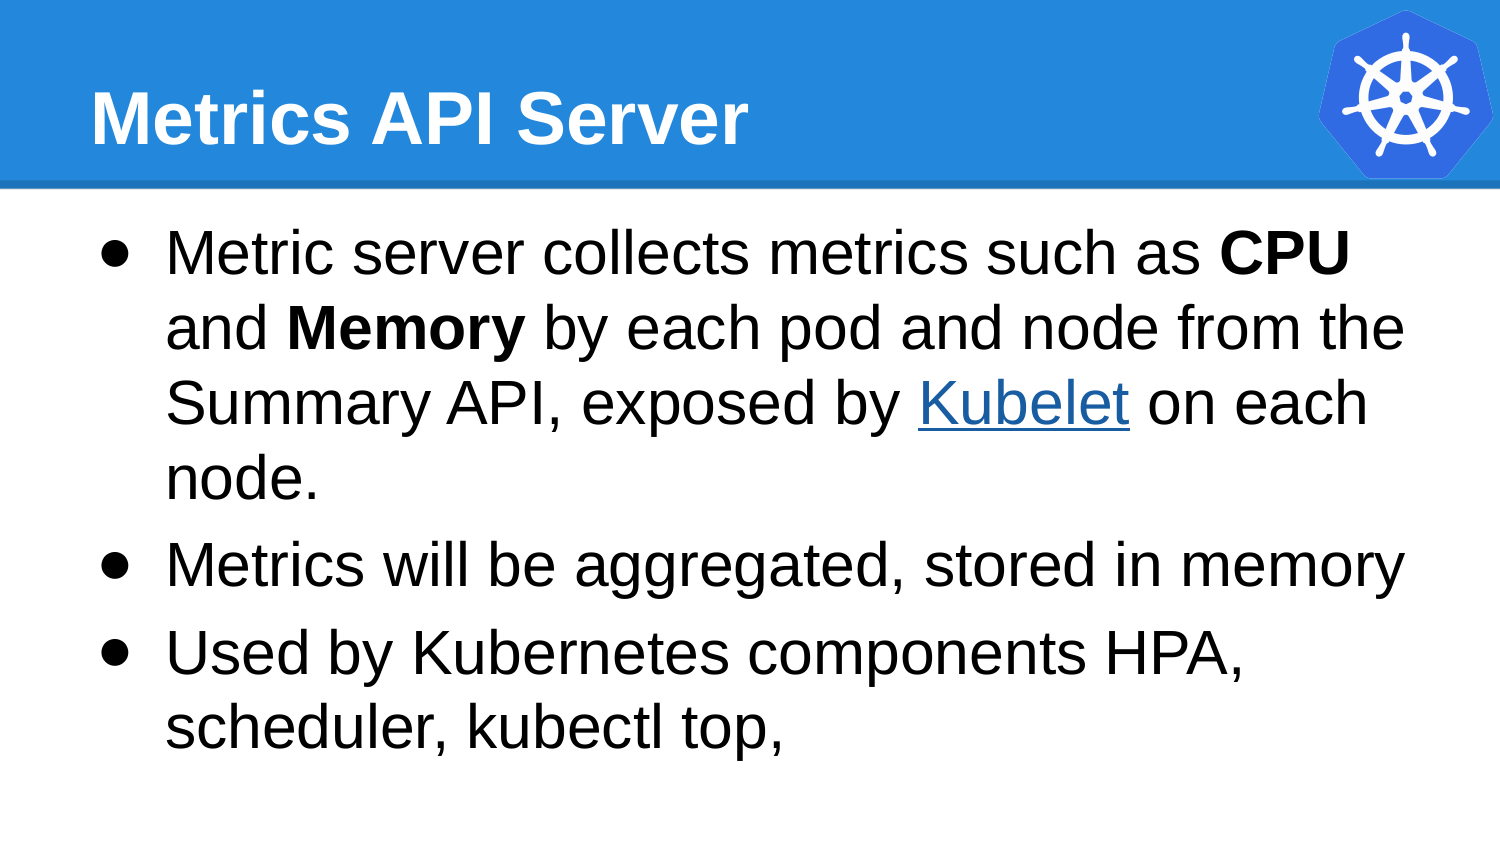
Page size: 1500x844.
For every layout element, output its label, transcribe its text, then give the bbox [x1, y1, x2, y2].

title Metrics API Server [75, 33, 1425, 175]
picture [1318, 7, 1494, 182]
list Metric server collects metrics such as CPU and Memory by each pod and node from the Summary API, exposed by Kubelet on each node. Metrics will be aggregated, stored in memory Used by Kubernetes components HPA, scheduler, kubectl top, [75, 196, 1425, 808]
